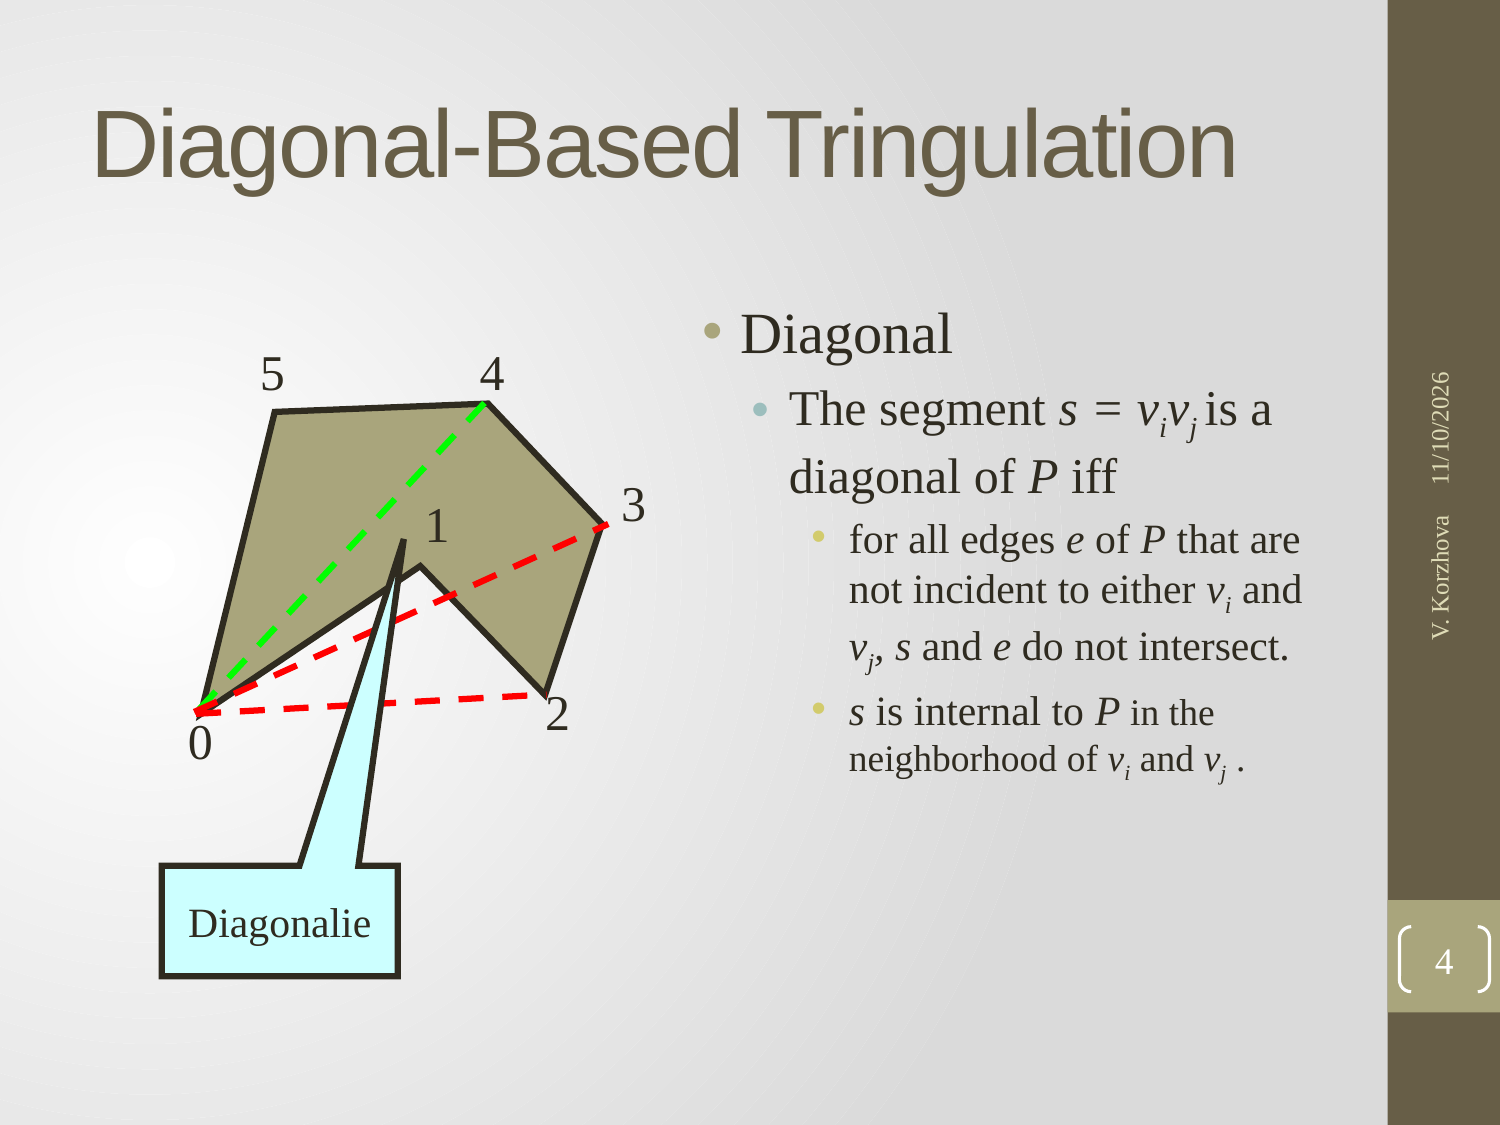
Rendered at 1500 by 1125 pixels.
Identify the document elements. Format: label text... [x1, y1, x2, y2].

text_box 1 [409, 485, 465, 560]
slide_number 4 [1397, 925, 1492, 994]
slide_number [1408, 100, 1469, 500]
footer V. Korzhova [1408, 500, 1469, 889]
text_box 5 [245, 333, 300, 408]
text_box [203, 404, 603, 702]
title Diagonal-Based Tringulation [75, 45, 1325, 233]
text_box 0 [173, 702, 228, 778]
text_box 3 [606, 463, 661, 539]
text_box 4 [464, 333, 520, 408]
text_box Diagonalie [161, 539, 404, 977]
list Diagonal The segment s = vivj is a diagonal of P iff for all edges e of P that are not incident to either vi and vj, s and e do not intersect. s is internal to P in the neighborhood of vi and vj . [668, 287, 1354, 1122]
text_box 2 [530, 673, 585, 748]
